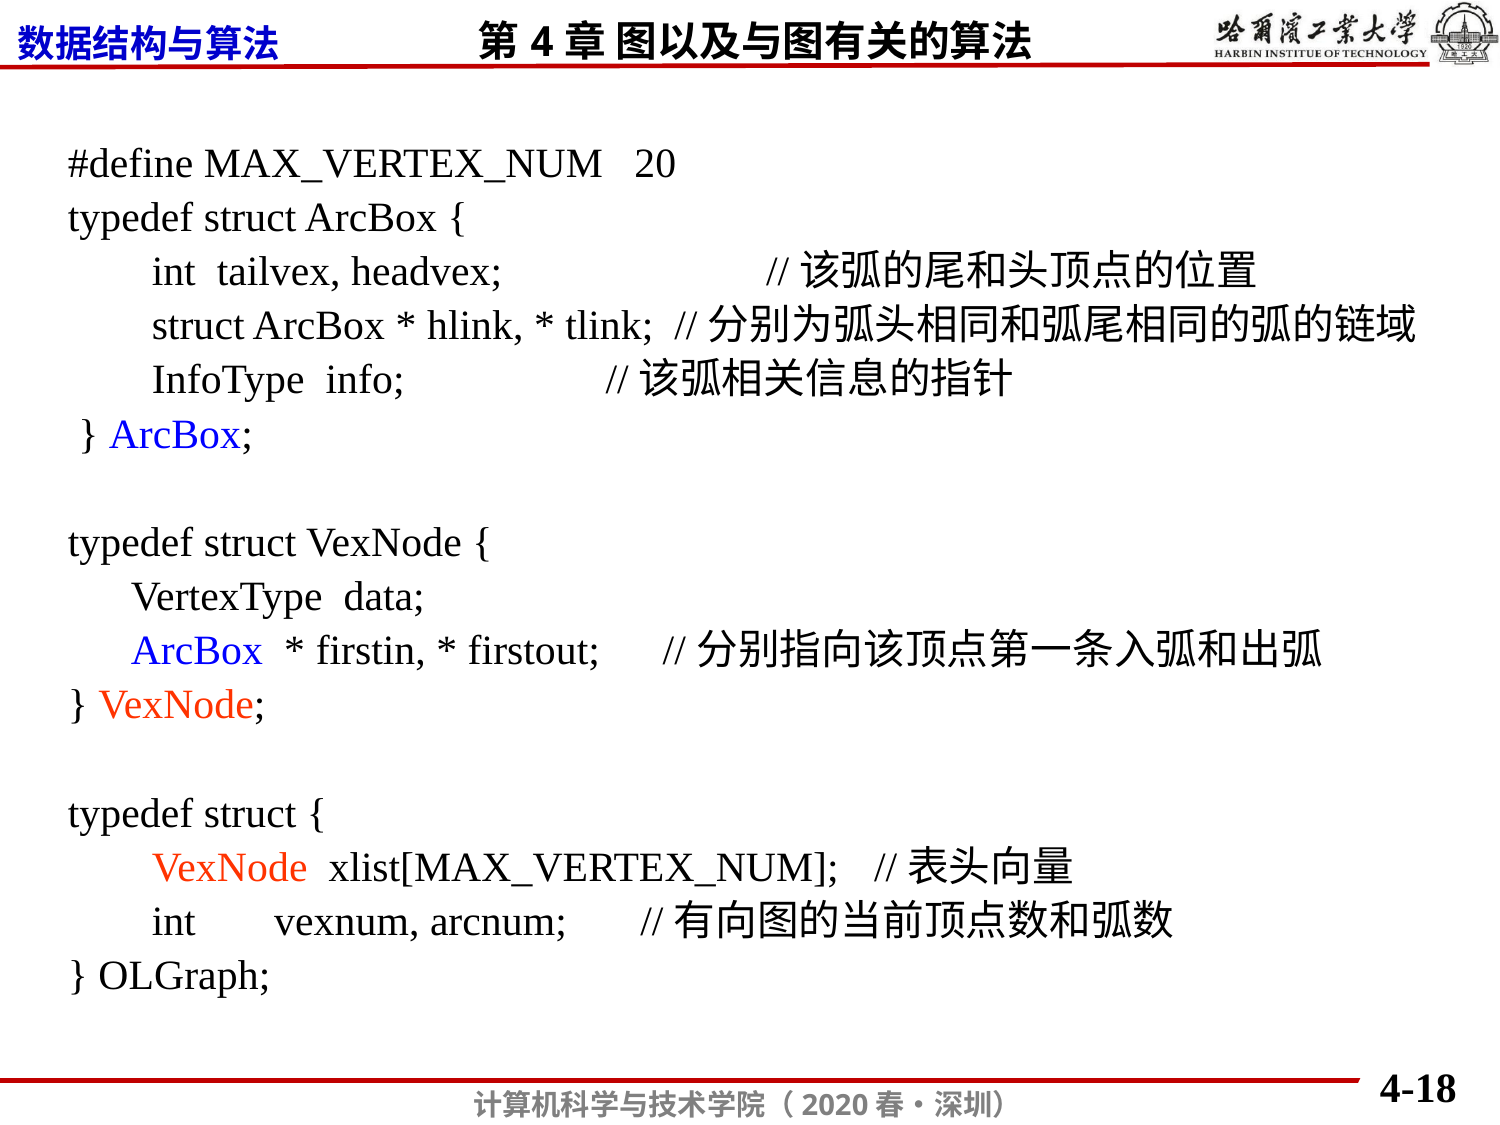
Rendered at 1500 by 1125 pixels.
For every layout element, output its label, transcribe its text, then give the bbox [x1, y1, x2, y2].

picture [1212, 1, 1500, 68]
text_box #define MAX_VERTEX_NUM 20 typedef struct ArcBox { int tailvex, headvex; //该弧的尾和头顶点的位置 struct ArcBox * hlink, * tlink; //分别为弧头相同和弧尾相同的弧的链域 InfoType info; //该弧相关信息的指针 } ArcBox; typedef struct VexNode { VertexType data; ArcBox * firstin, * firstout; //分别指向该顶点第一条入弧和出弧 } VexNode; typedef struct { VexNode xlist[MAX_VERTEX_NUM]; //表头向量 int vexnum, arcnum; //有向图的当前顶点数和弧数 } OLGraph; [53, 124, 1482, 1001]
